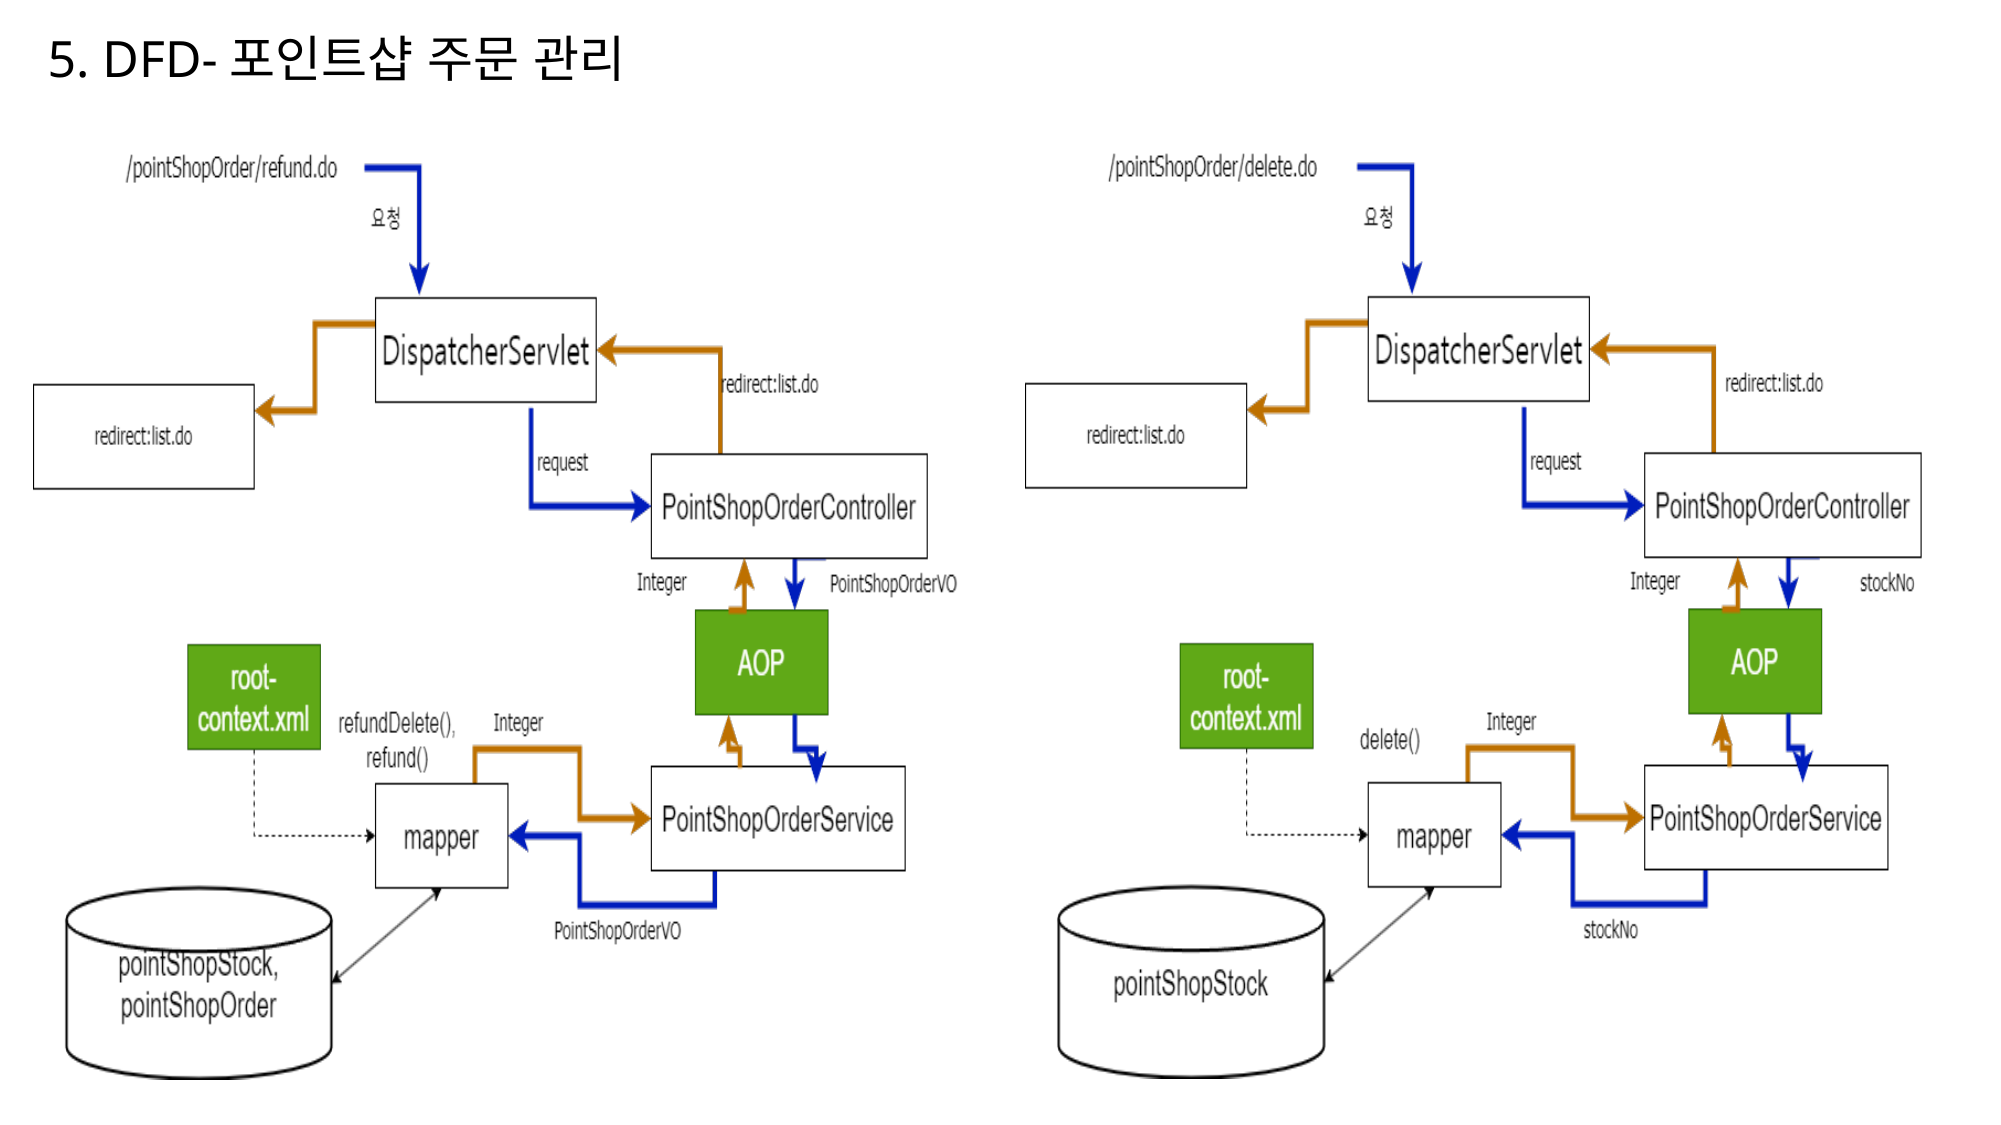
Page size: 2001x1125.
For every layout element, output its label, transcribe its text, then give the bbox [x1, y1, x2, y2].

picture [33, 124, 983, 1080]
text_box 5. DFD-포인트샵 주문 관리 [32, 20, 1327, 96]
picture [1025, 123, 1977, 1079]
